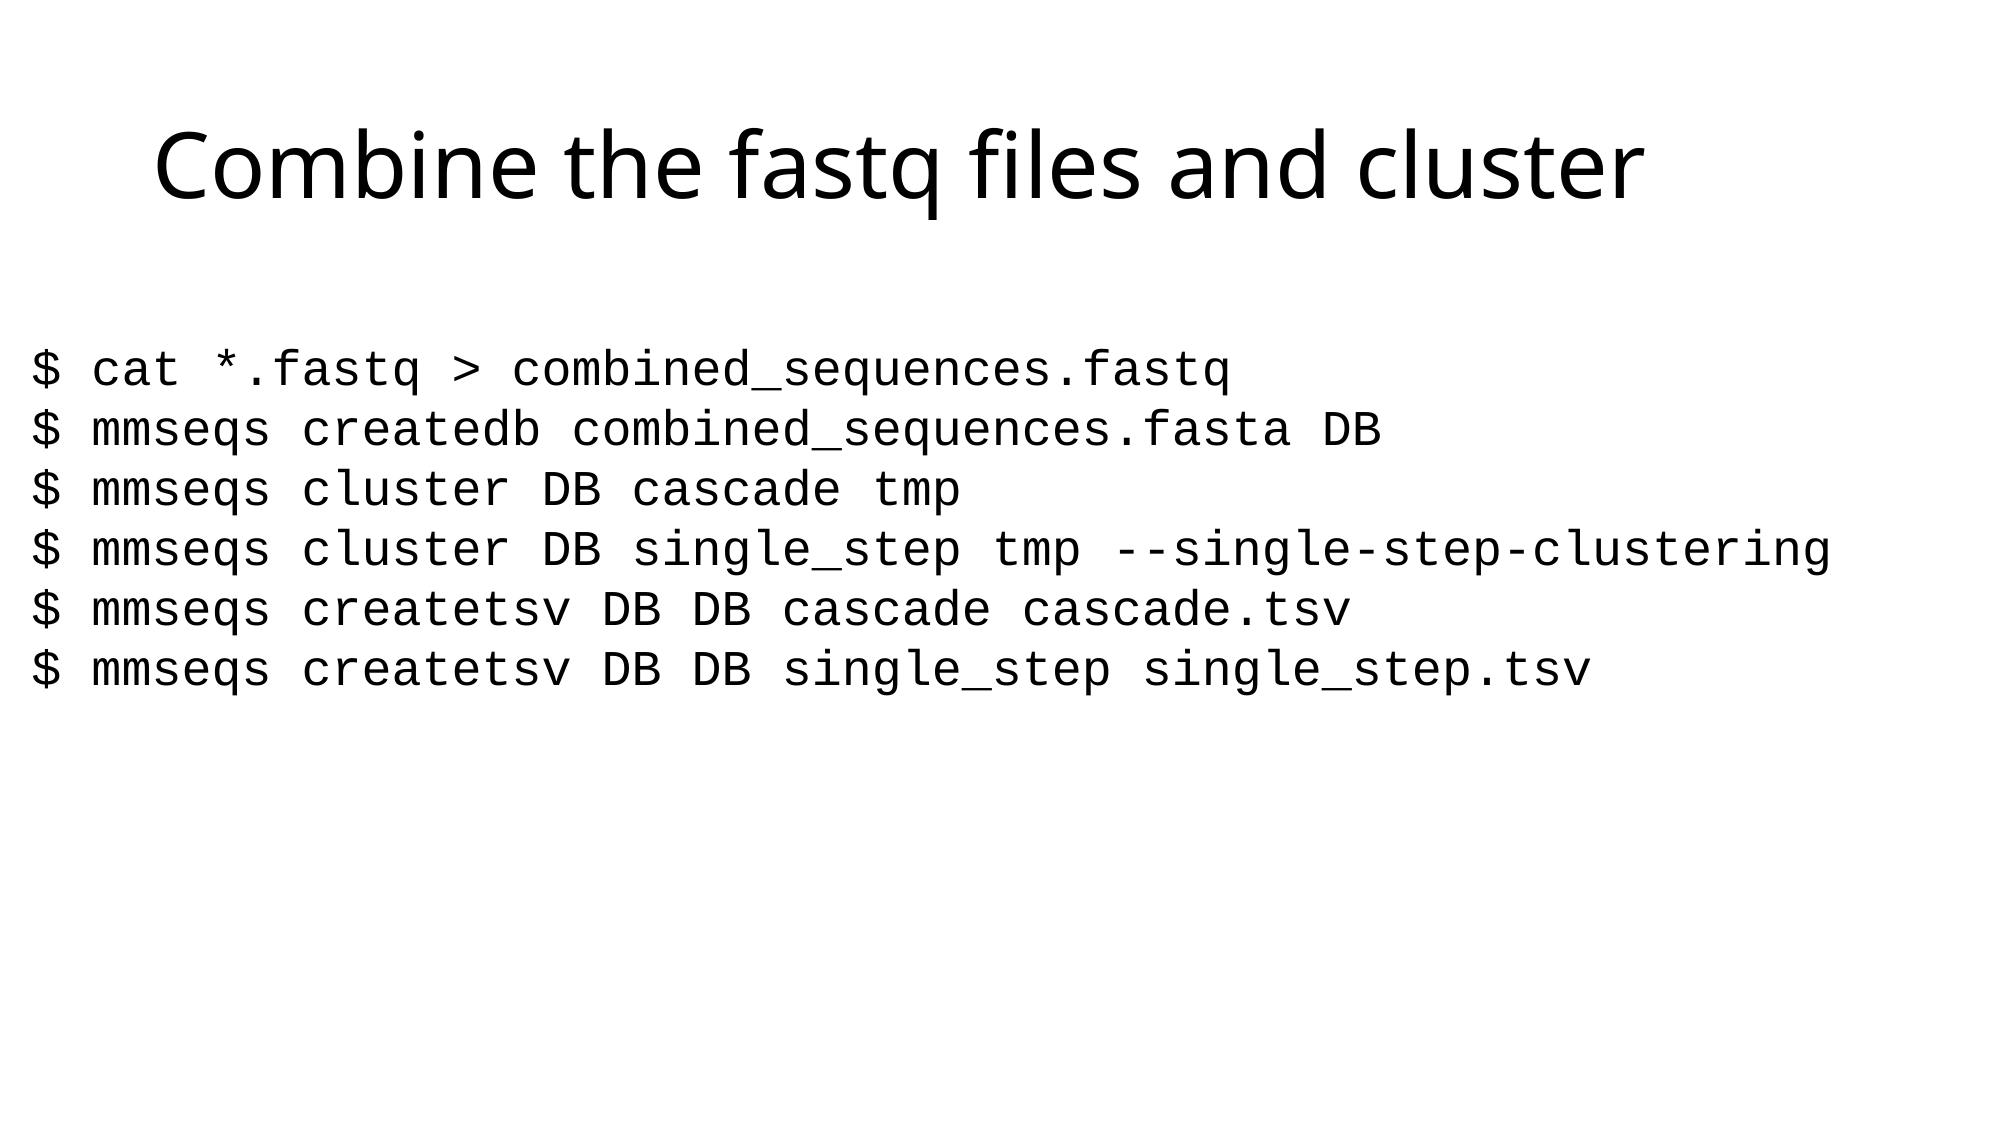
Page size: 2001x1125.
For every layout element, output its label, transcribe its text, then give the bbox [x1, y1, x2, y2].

text_box $ cat *.fastq > combined_sequences.fastq $ mmseqs createdb combined_sequences.fasta DB $ mmseqs cluster DB cascade tmp $ mmseqs cluster DB single_step tmp --single-step-clustering $ mmseqs createtsv DB DB cascade cascade.tsv $ mmseqs createtsv DB DB single_step single_step.tsv [16, 328, 1965, 824]
title Combine the fastq files and cluster [137, 59, 1863, 278]
